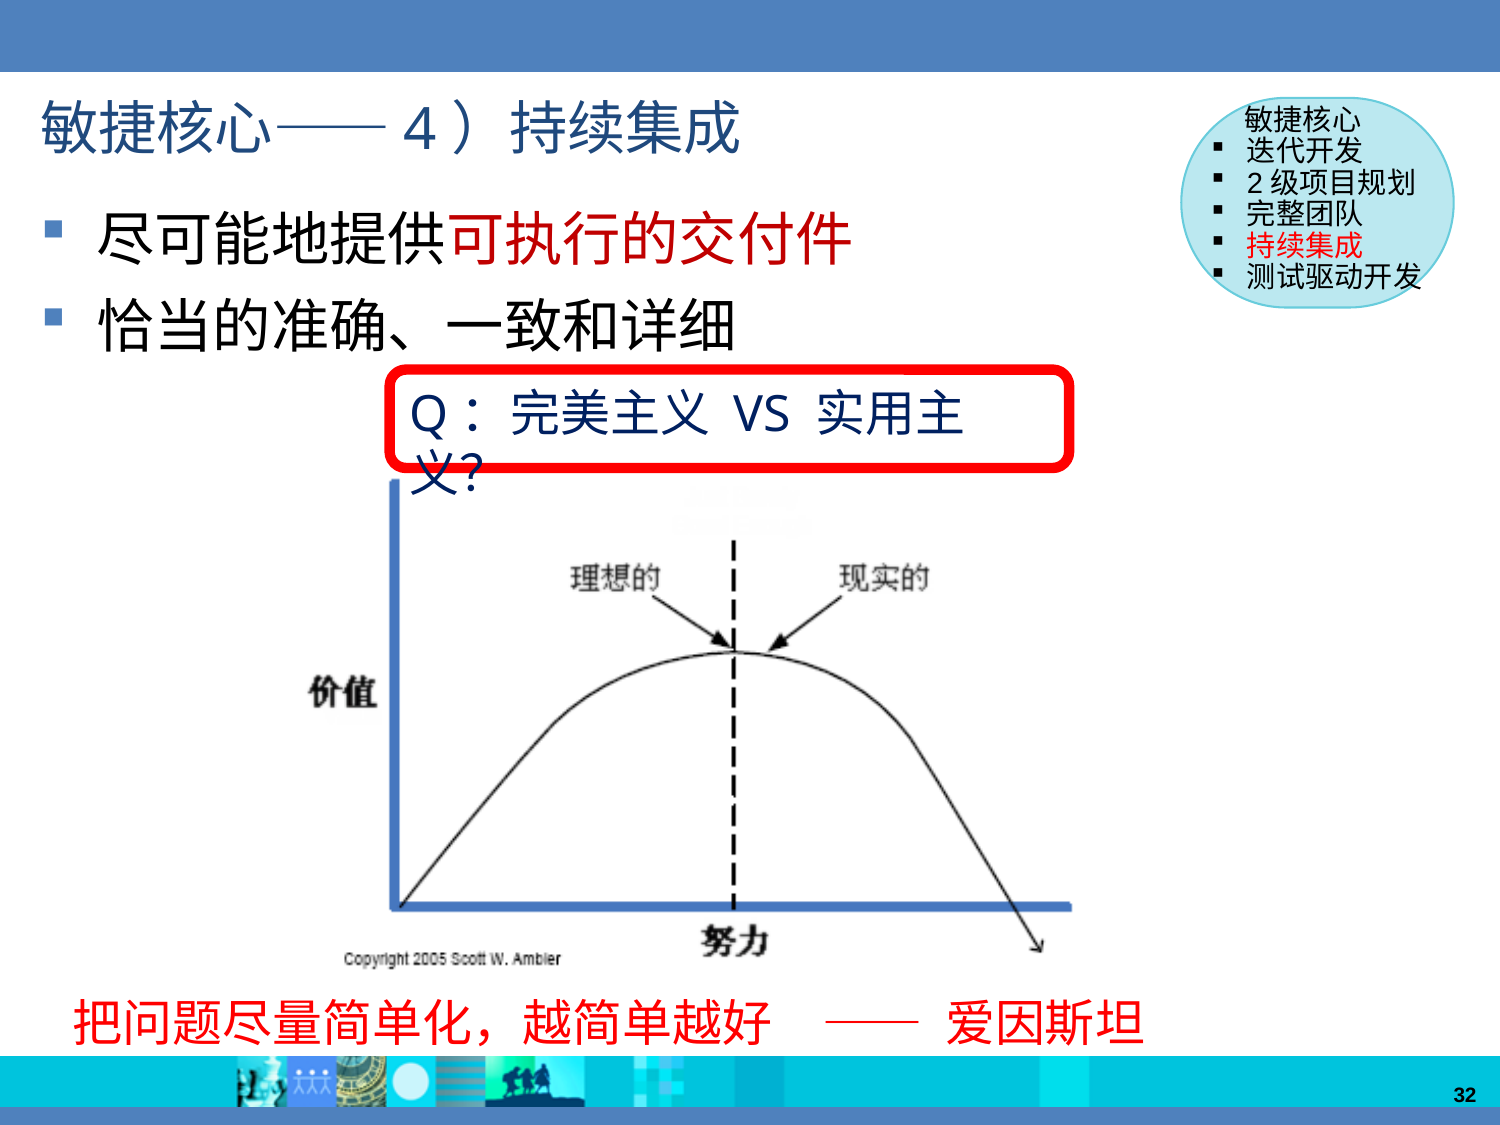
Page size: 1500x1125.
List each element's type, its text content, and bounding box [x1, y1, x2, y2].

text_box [1181, 97, 1454, 308]
list 尽可能地提供可执行的交付件 恰当的准确、一致和详细 [25, 187, 1477, 381]
text_box Q：完美主义 VS 实用主义？ [389, 369, 1070, 401]
title 敏捷核心——4）持续集成 [25, 91, 1477, 171]
slide_number 32 [1366, 1081, 1477, 1107]
picture [0, 1056, 1500, 1107]
text_box 把问题尽量简单化，越简单越好 —— 爱因斯坦 [57, 983, 1208, 1059]
picture [287, 402, 1105, 994]
